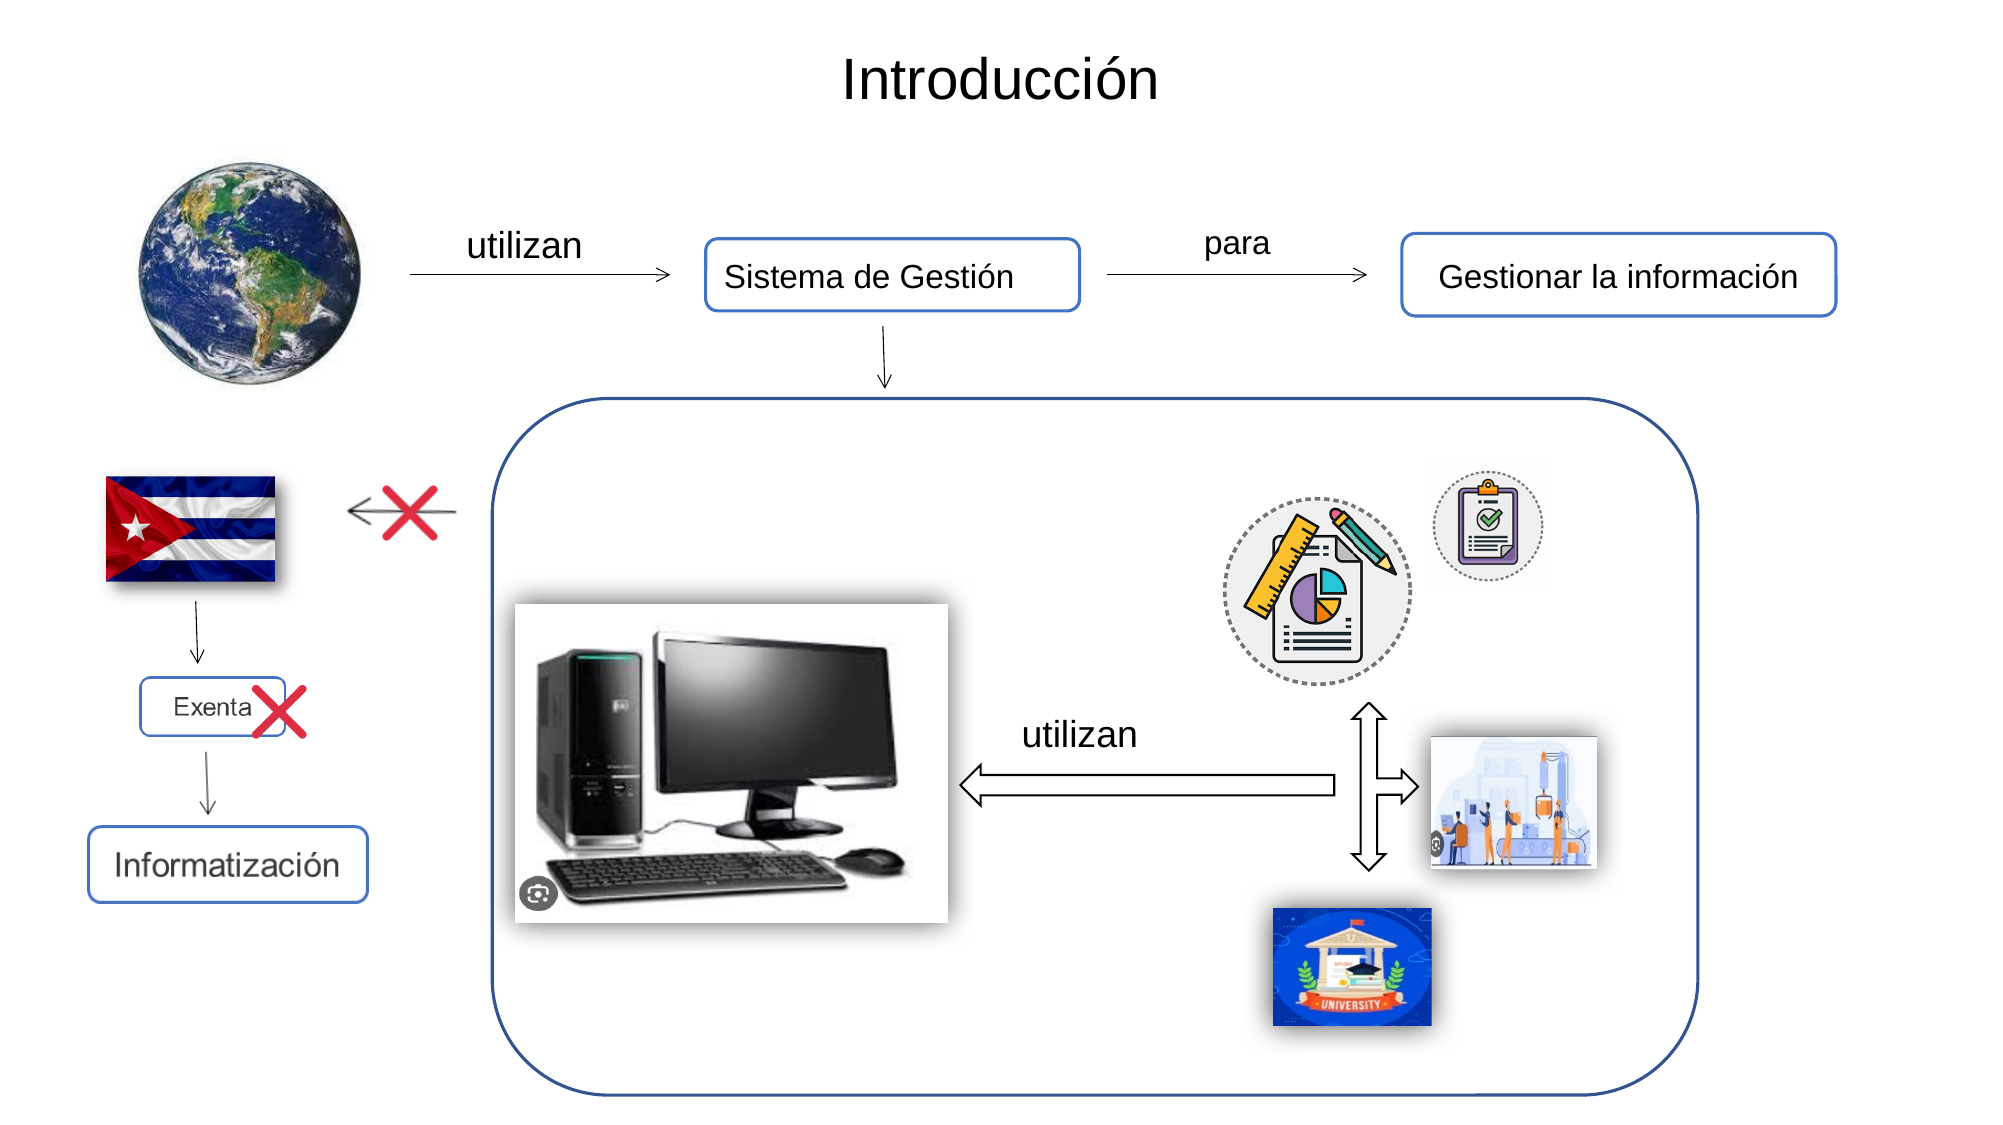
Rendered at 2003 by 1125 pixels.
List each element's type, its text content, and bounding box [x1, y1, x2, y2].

text_box [491, 397, 1699, 1097]
picture [91, 461, 305, 612]
text_box Introducción [0, 34, 2002, 119]
text_box utilizan [451, 214, 629, 274]
text_box Sistema de Gestión [704, 237, 1081, 312]
text_box Gestionar la información [1400, 232, 1837, 318]
picture [1431, 736, 1597, 870]
picture [1273, 908, 1432, 1026]
picture [515, 603, 948, 923]
picture [126, 150, 375, 399]
text_box para [1129, 214, 1345, 269]
picture [87, 751, 369, 906]
picture [1206, 461, 1553, 702]
picture [139, 676, 309, 741]
picture [328, 448, 457, 578]
